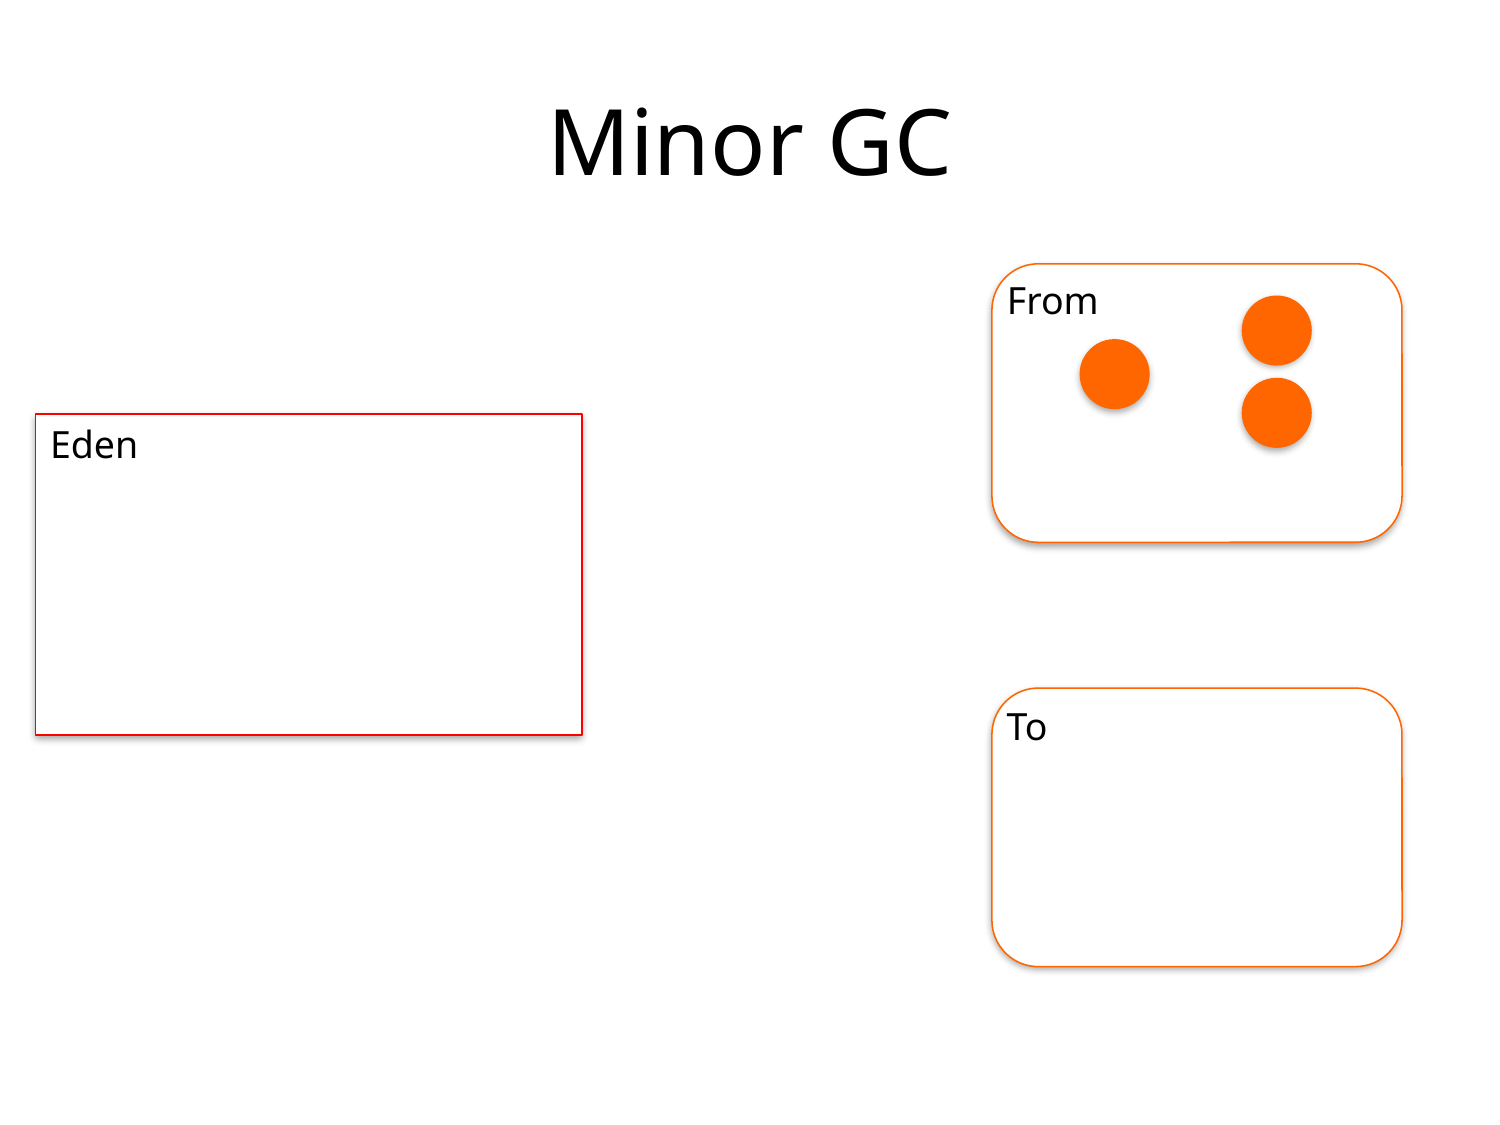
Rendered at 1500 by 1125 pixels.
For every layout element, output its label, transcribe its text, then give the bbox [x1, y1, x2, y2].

text_box To [991, 695, 1129, 756]
text_box [1241, 295, 1312, 366]
text_box [1241, 377, 1312, 448]
title Minor GC [75, 45, 1425, 233]
text_box [991, 263, 1403, 544]
text_box [35, 413, 583, 736]
text_box [991, 687, 1403, 968]
text_box [1079, 339, 1150, 410]
text_box From [992, 269, 1214, 330]
text_box Eden [35, 413, 250, 474]
